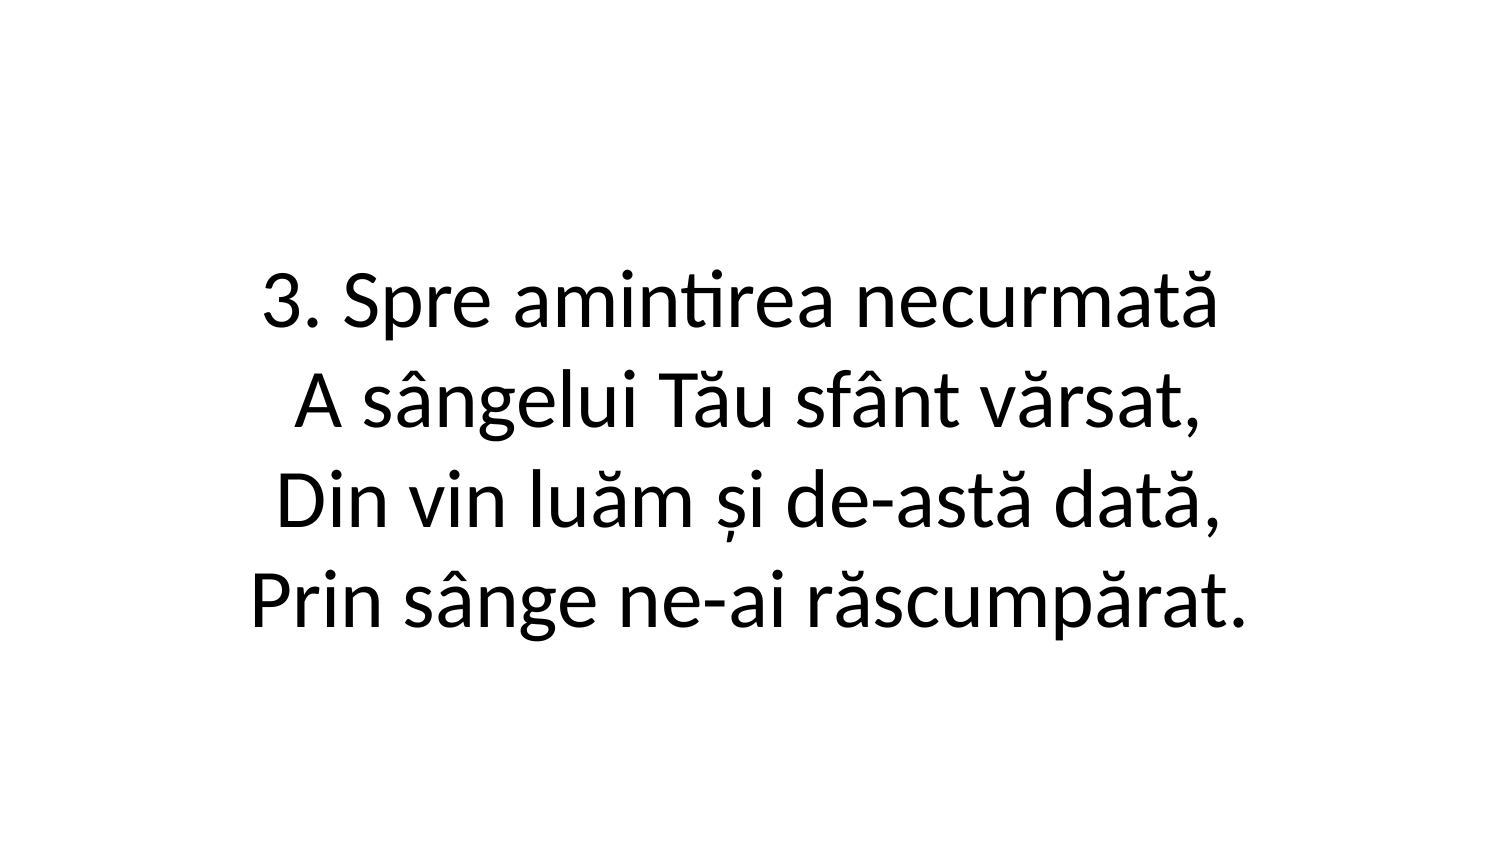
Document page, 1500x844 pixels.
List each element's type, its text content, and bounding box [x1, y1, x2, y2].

text_box 3. Spre amintirea necurmată A sângelui Tău sfânt vărsat, Din vin luăm și de-astă dată, Prin sânge ne-ai răscumpărat. [234, 192, 1266, 652]
